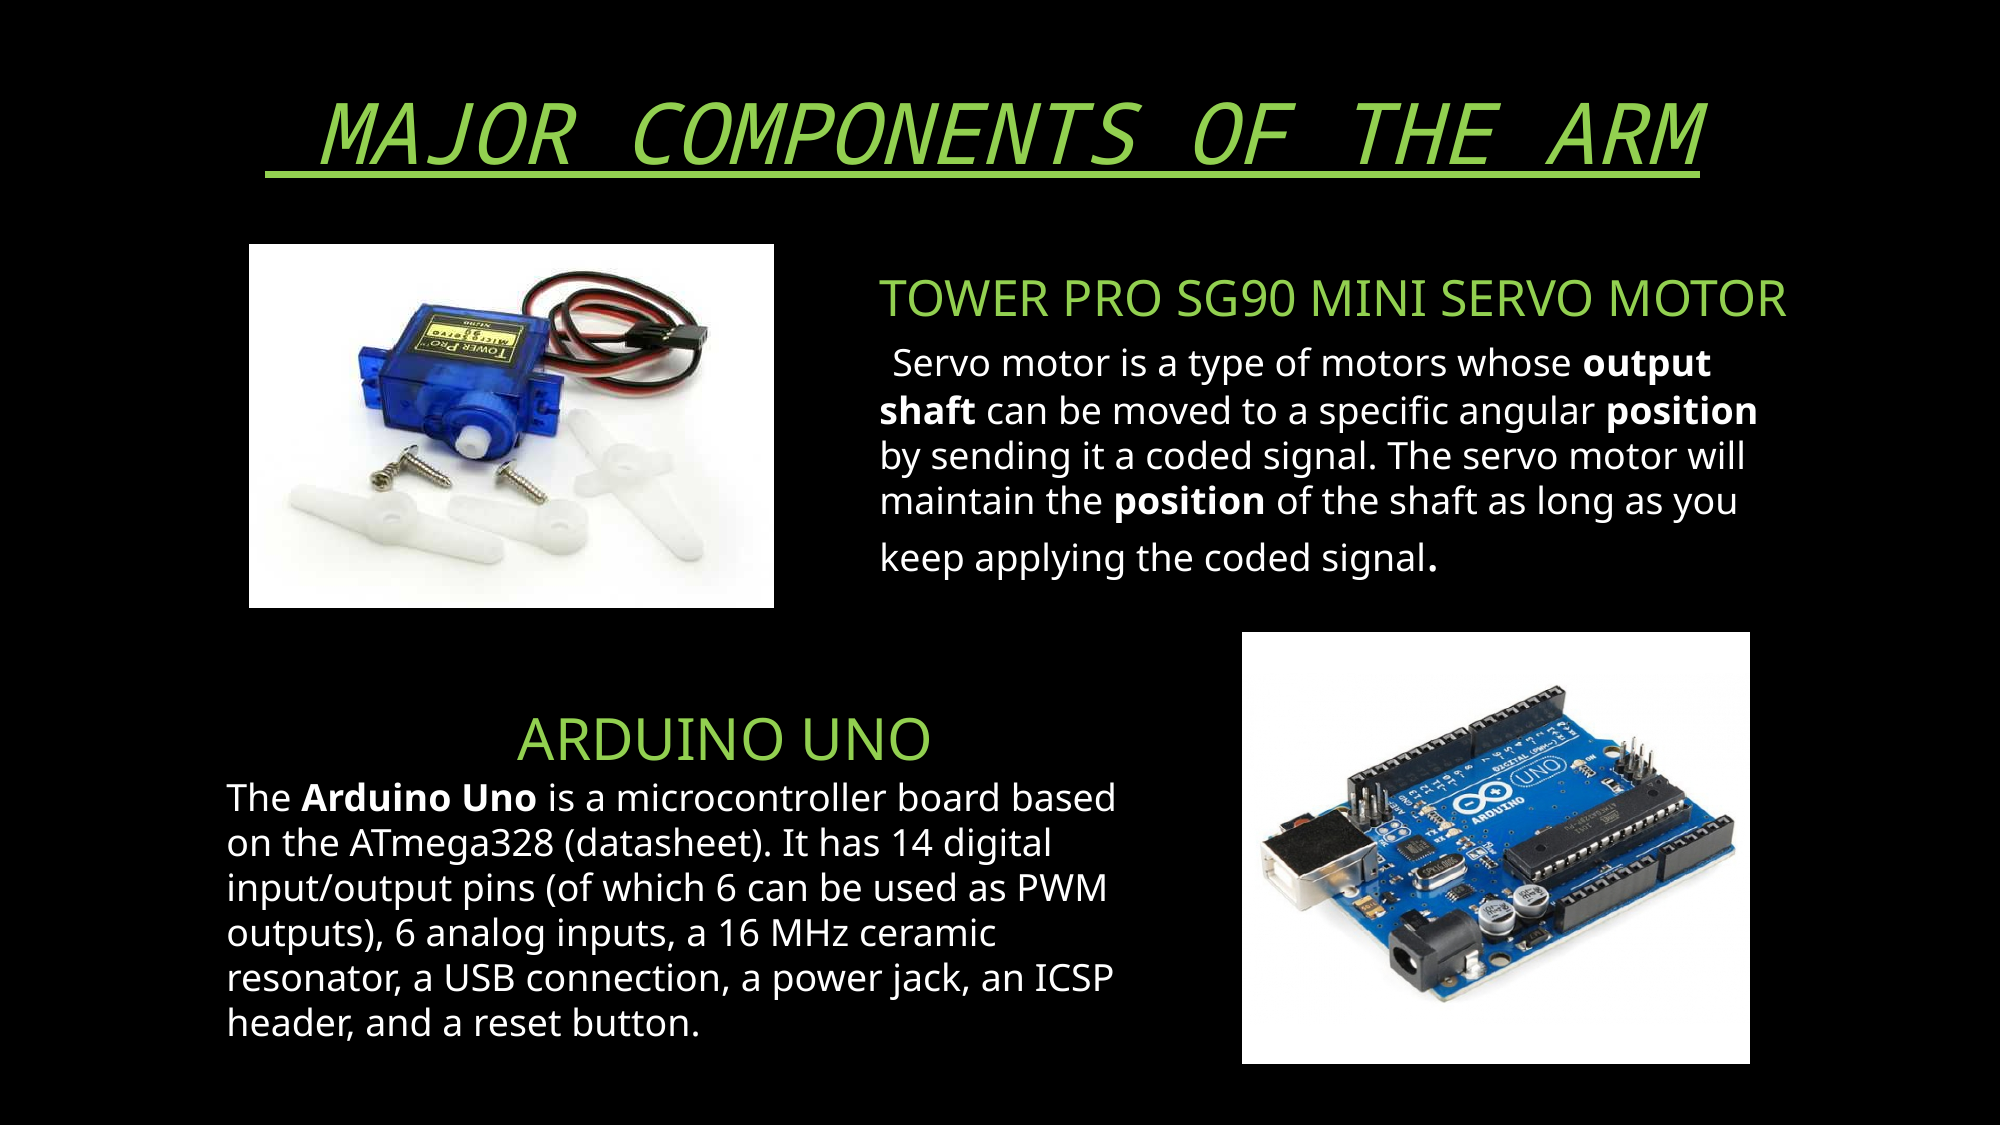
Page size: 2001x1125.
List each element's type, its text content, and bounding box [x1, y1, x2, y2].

title MAJOR COMPONENTS OF THE ARM [249, 3, 1750, 191]
text_box TOWER PRO SG90 MINI SERVO MOTOR Servo motor is a type of motors whose output shaft can be moved to a specific angular position by sending it a coded signal. The servo motor will maintain the position of the shaft as long as you keep applying the coded signal. [864, 259, 1813, 590]
text_box ARDUINO UNO The Arduino Uno is a microcontroller board based on the ATmega328 (datasheet). It has 14 digital input/output pins (of which 6 can be used as PWM outputs), 6 analog inputs, a 16 MHz ceramic resonator, a USB connection, a power jack, an ICSP header, and a reset button. [211, 686, 1166, 1051]
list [249, 244, 774, 608]
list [1242, 632, 1750, 1064]
